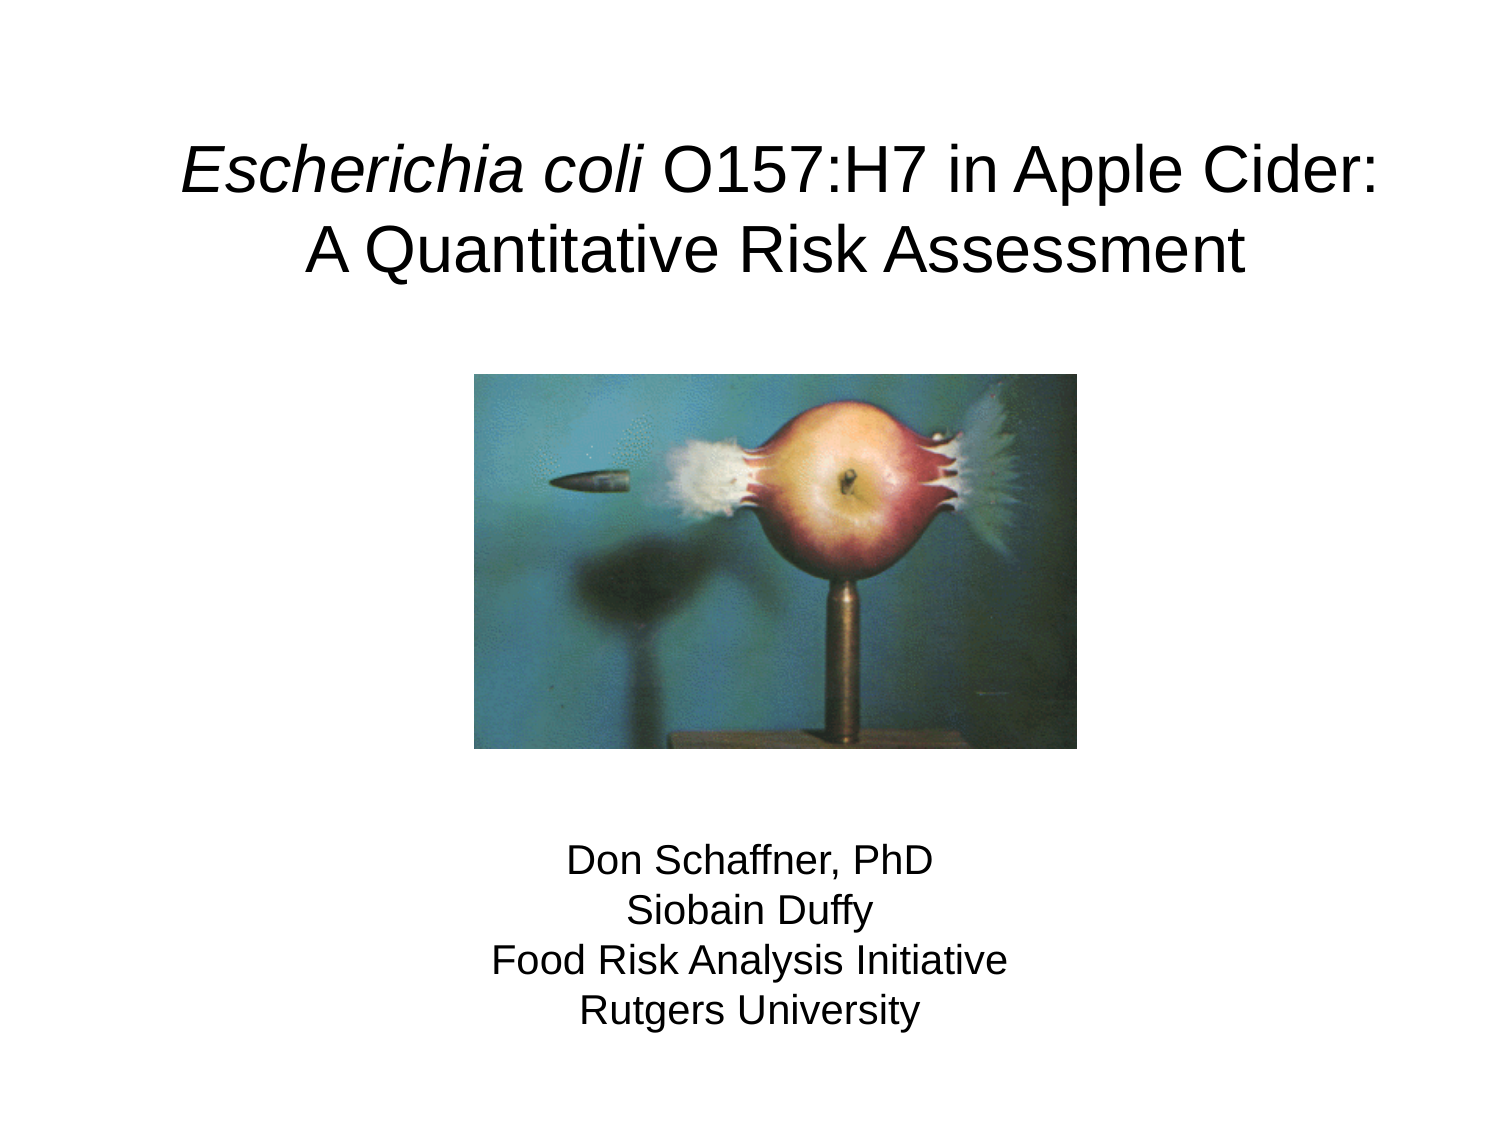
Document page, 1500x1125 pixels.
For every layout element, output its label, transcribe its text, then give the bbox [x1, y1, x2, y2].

title Escherichia coli O157:H7 in Apple Cider: A Quantitative Risk Assessment [137, 112, 1413, 300]
subtitle Don Schaffner, PhD Siobain Duffy Food Risk Analysis Initiative Rutgers University [225, 825, 1275, 1050]
picture [474, 374, 1077, 749]
